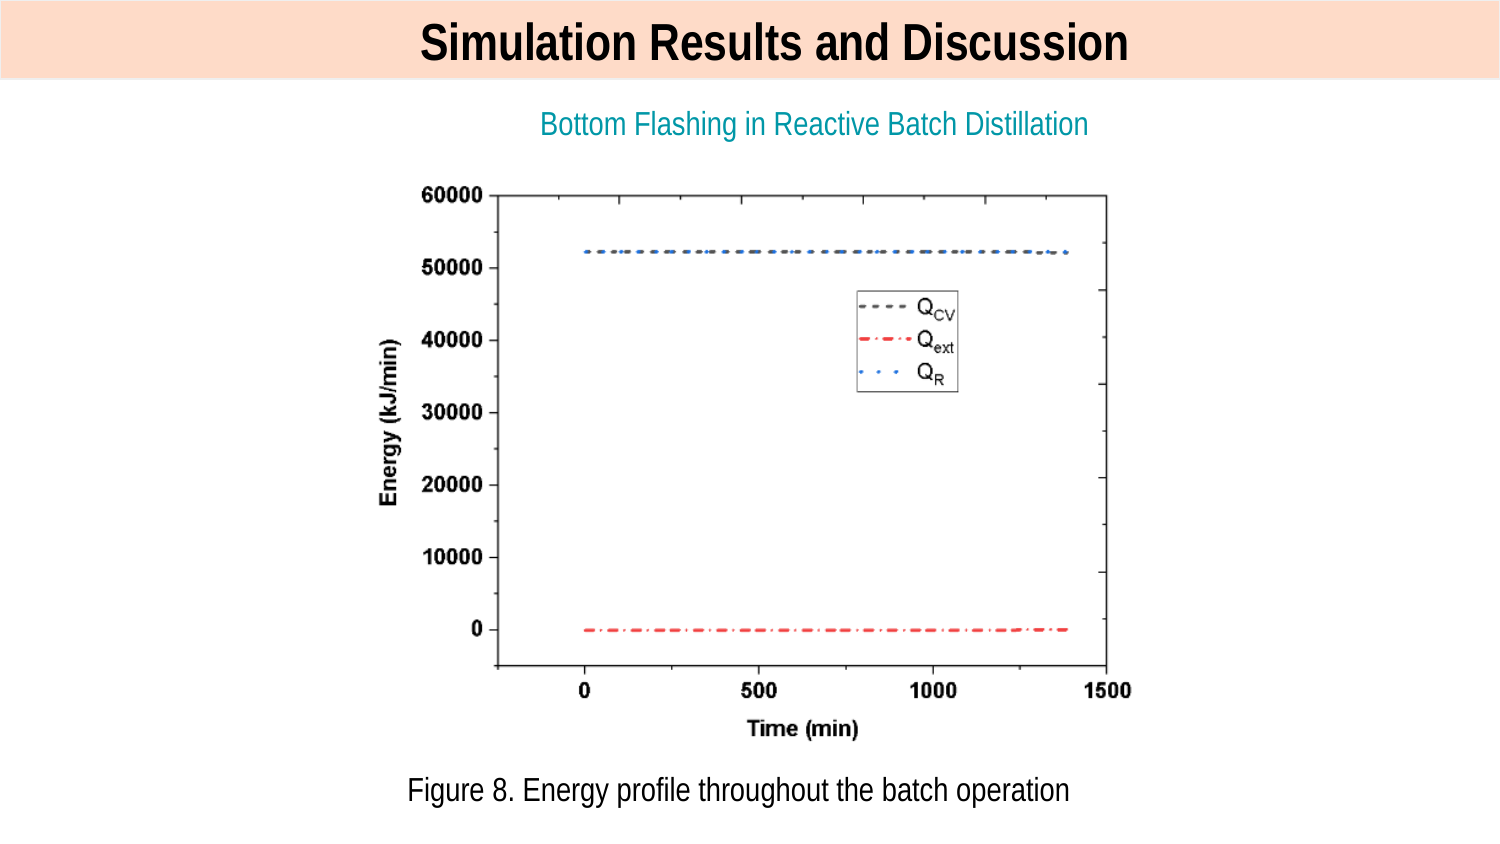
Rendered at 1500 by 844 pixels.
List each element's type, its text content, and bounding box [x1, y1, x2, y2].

text_box Figure 8. Energy profile throughout the batch operation [392, 750, 1469, 823]
text_box Simulation Results and Discussion [0, 0, 1500, 80]
picture [343, 169, 1157, 751]
text_box Bottom Flashing in Reactive Batch Distillation [262, 87, 1356, 157]
